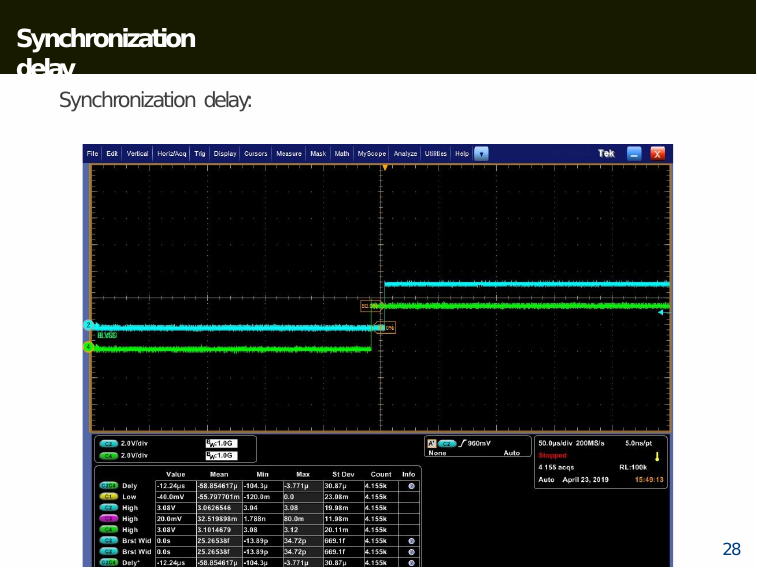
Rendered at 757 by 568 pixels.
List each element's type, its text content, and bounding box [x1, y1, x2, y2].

slide_number 28 [718, 534, 745, 568]
text_box Synchronization delay [13, 20, 266, 83]
text_box Synchronization delay: [56, 84, 256, 112]
text_box [82, 144, 674, 567]
